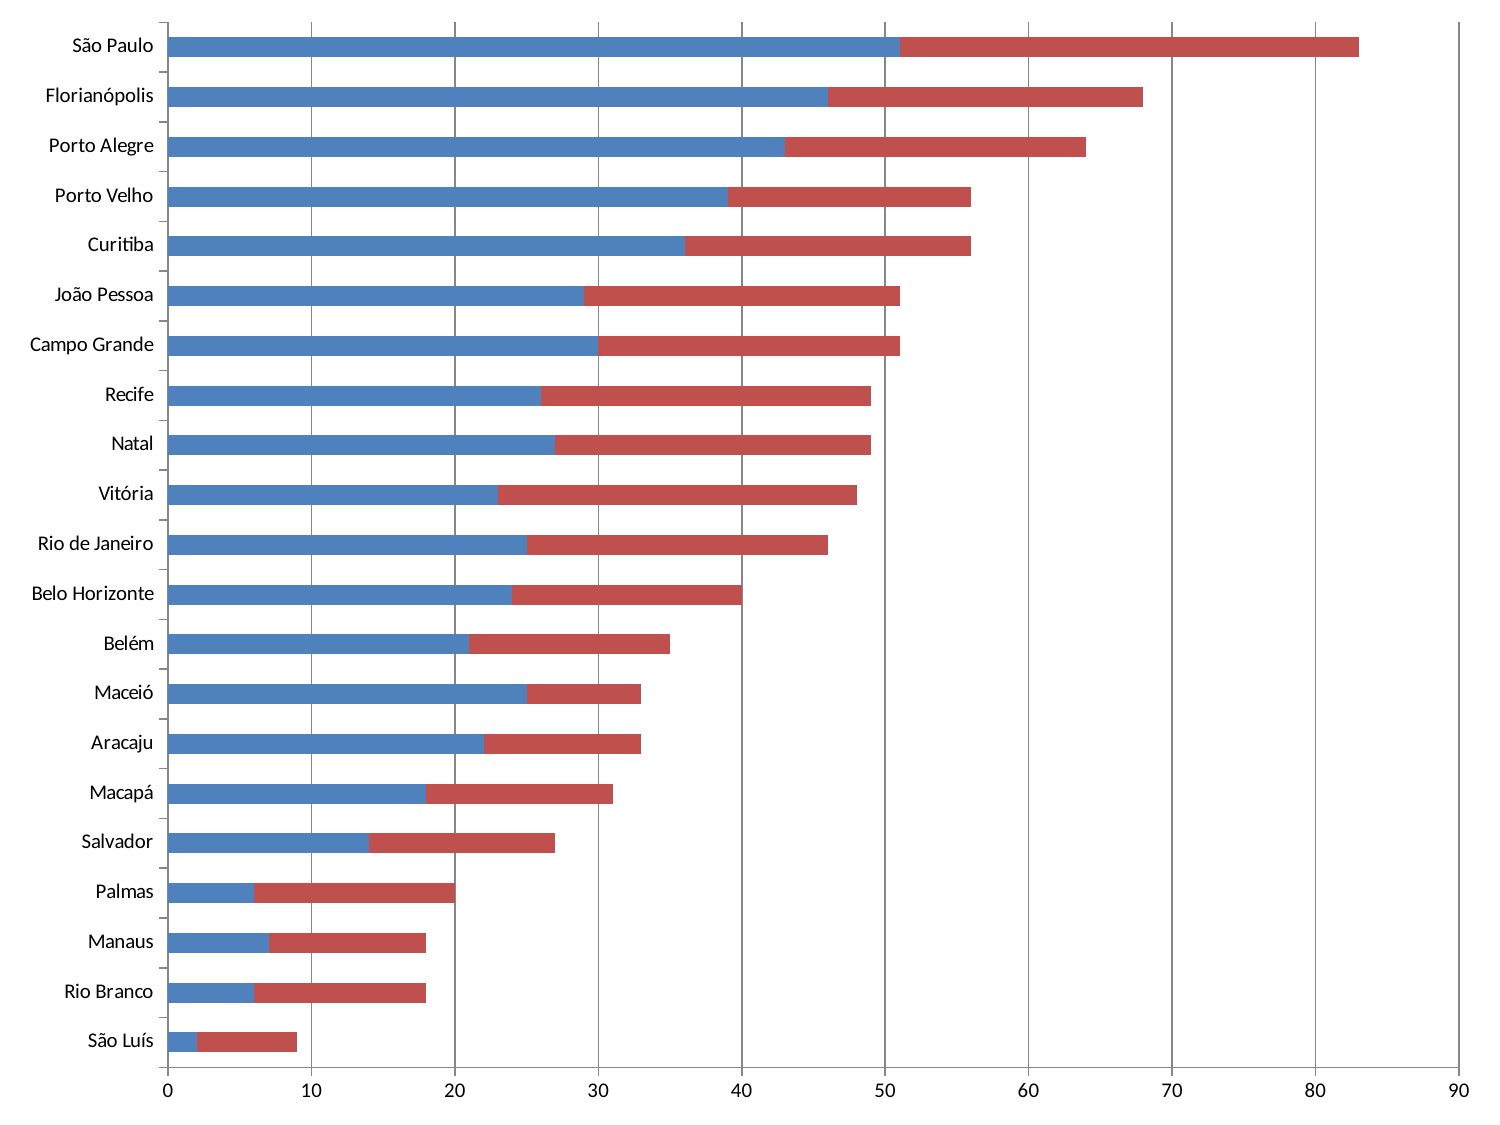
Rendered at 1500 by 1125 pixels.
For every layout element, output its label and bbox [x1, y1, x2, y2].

chart [0, 0, 1500, 1125]
